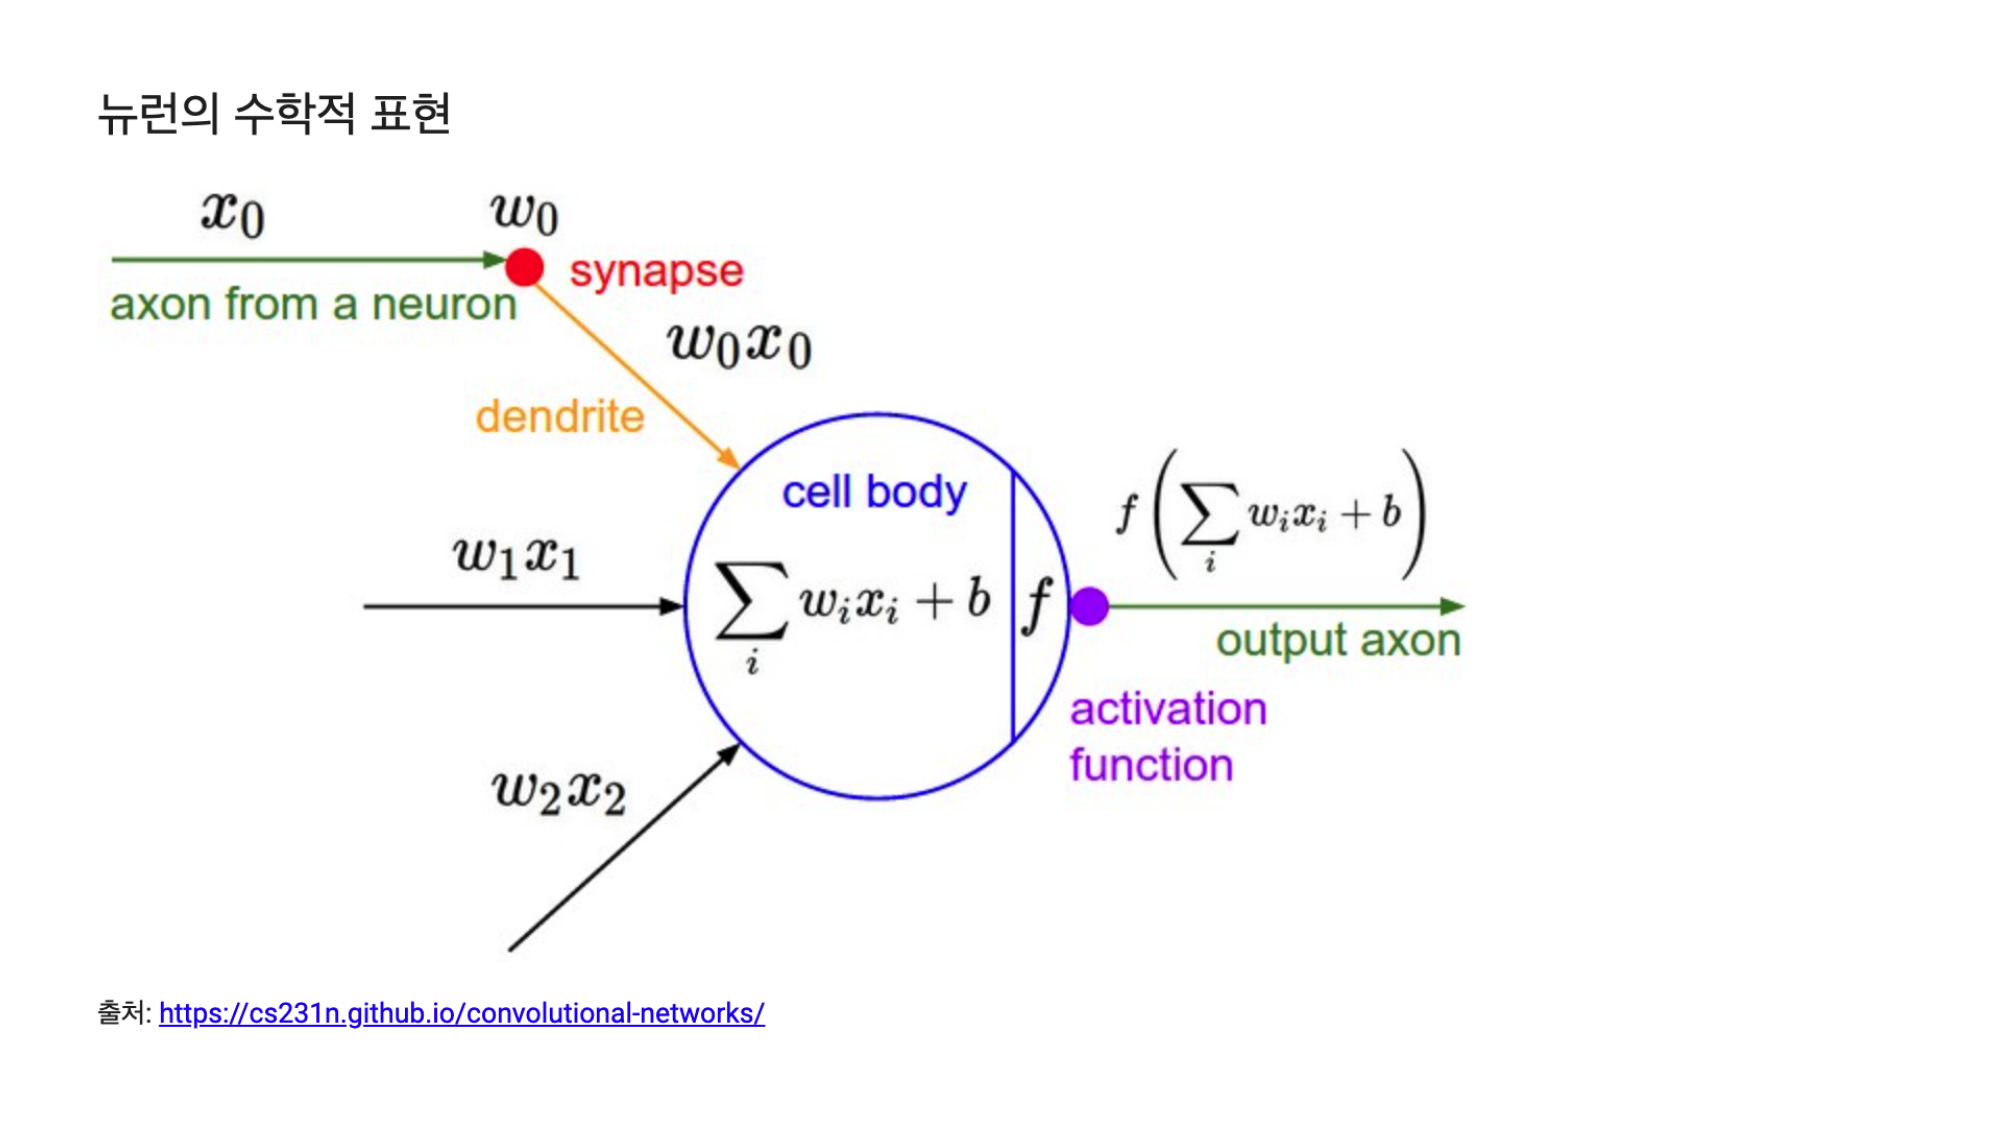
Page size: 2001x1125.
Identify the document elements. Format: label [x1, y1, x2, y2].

picture [89, 71, 1622, 1054]
